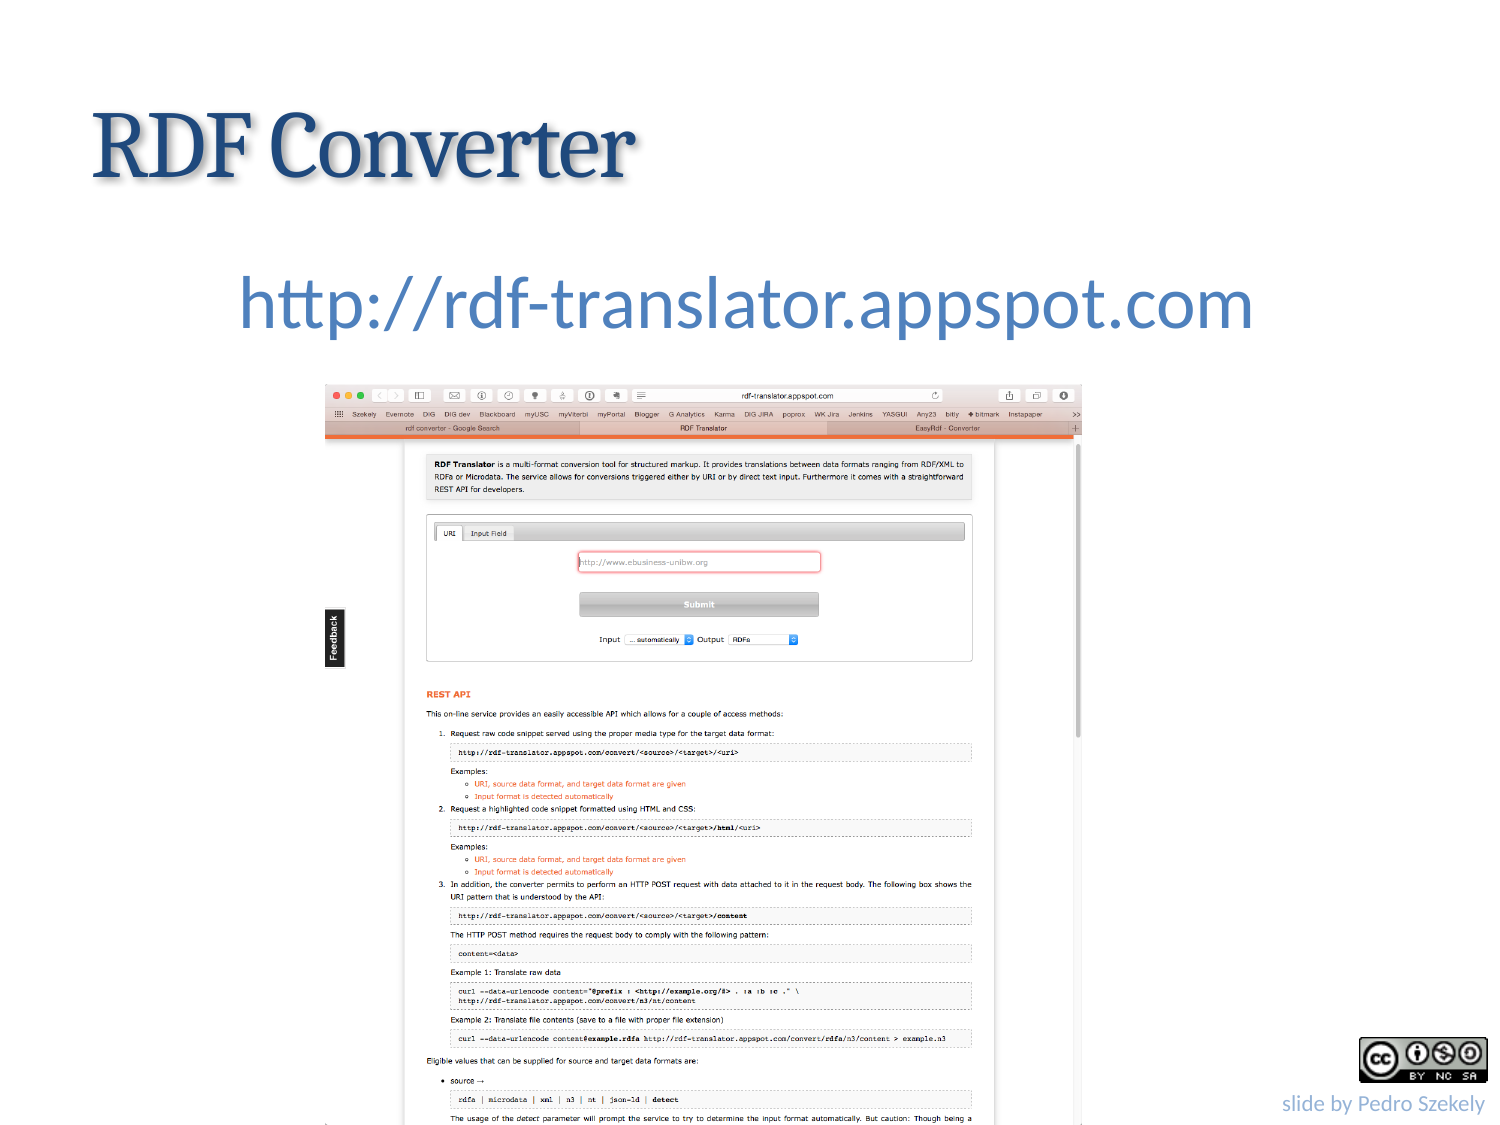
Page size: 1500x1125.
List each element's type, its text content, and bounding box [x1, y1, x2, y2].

title RDF Converter [75, 45, 1434, 233]
picture [325, 384, 1082, 1125]
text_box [1262, 1019, 1500, 1125]
text_box http://rdf-translator.appspot.com [62, 246, 1434, 352]
